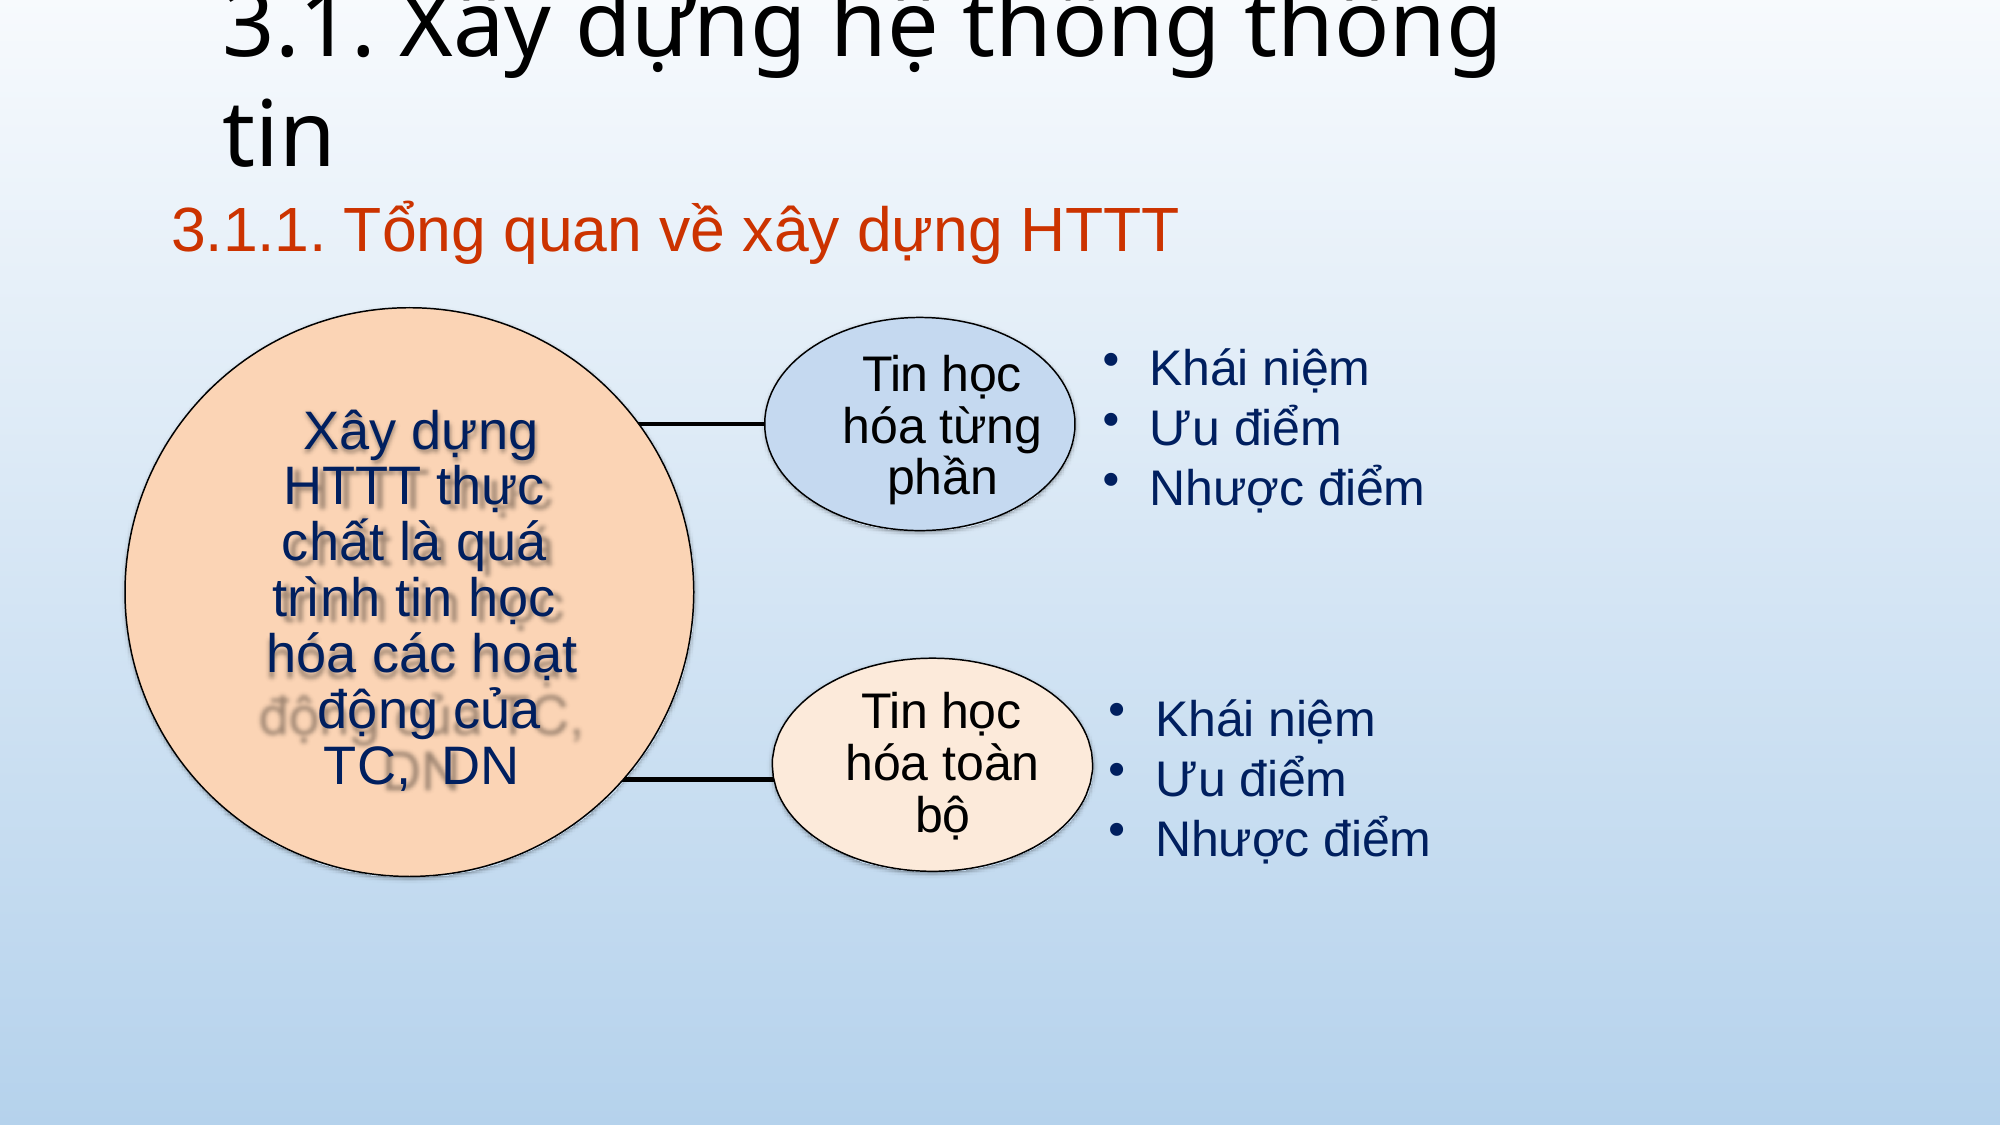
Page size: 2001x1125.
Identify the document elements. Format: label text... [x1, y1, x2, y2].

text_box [117, 303, 923, 887]
title 3.1. Xây dựng hệ thống thông tin [220, 0, 1588, 185]
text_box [756, 312, 1082, 541]
text_box 3.1.1. Tổng quan về xây dựng HTTT [169, 186, 1184, 264]
text_box Khái niệm Ưu điểm Nhược điểm [1106, 683, 1435, 866]
text_box Khái niệm Ưu điểm Nhược điểm [1100, 333, 1430, 516]
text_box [764, 653, 1100, 882]
